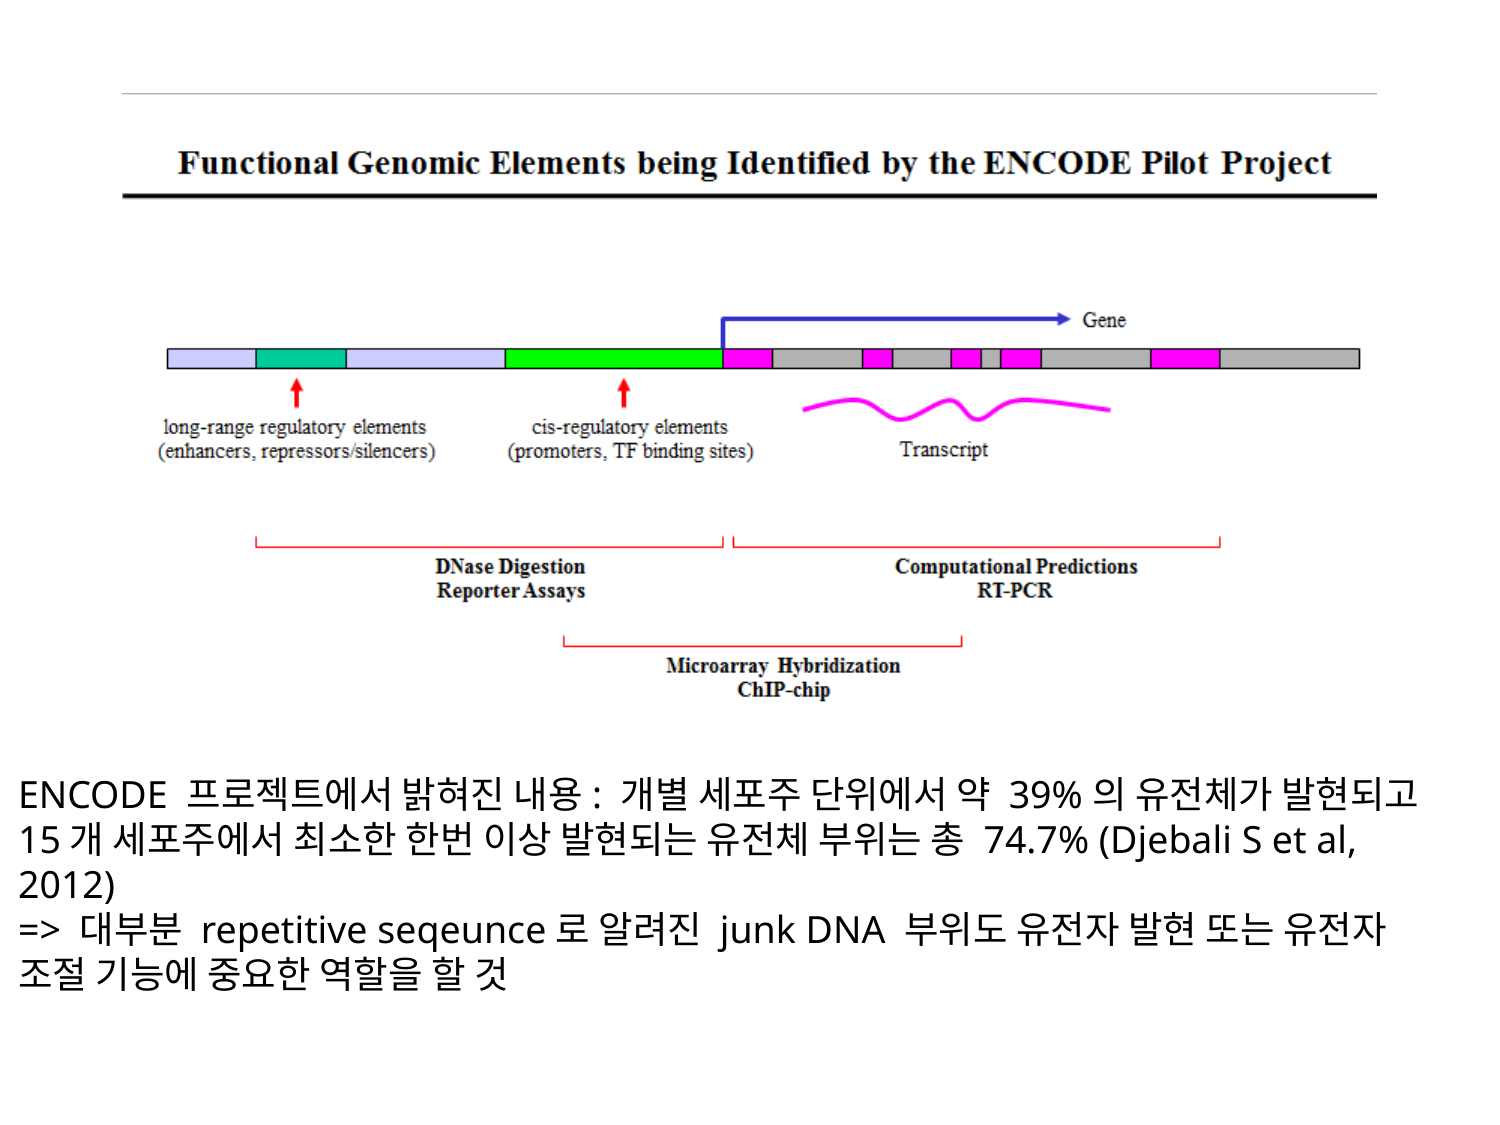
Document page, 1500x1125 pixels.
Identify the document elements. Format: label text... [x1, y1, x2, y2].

text_box ENCODE 프로젝트에서 밝혀진 내용: 개별 세포주 단위에서 약 39%의 유전체가 발현되고 15개 세포주에서 최소한 한번 이상 발현되는 유전체 부위는 총 74.7% (Djebali S et al, 2012) => 대부분 repetitive seqeunce로 알려진 junk DNA 부위도 유전자 발현 또는 유전자 조절 기능에 중요한 역할을 할 것 [1381, 763, 1471, 1004]
picture [122, 93, 1378, 1032]
text_box ENCODE 프로젝트에서 밝혀진 내용: 개별 세포주 단위에서 약 39%의 유전체가 발현되고 15개 세포주에서 최소한 한번 이상 발현되는 유전체 부위는 총 74.7% (Djebali S et al, 2012) => 대부분 repetitive seqeunce로 알려진 junk DNA 부위도 유전자 발현 또는 유전자 조절 기능에 중요한 역할을 할 것 [10, 763, 116, 1004]
